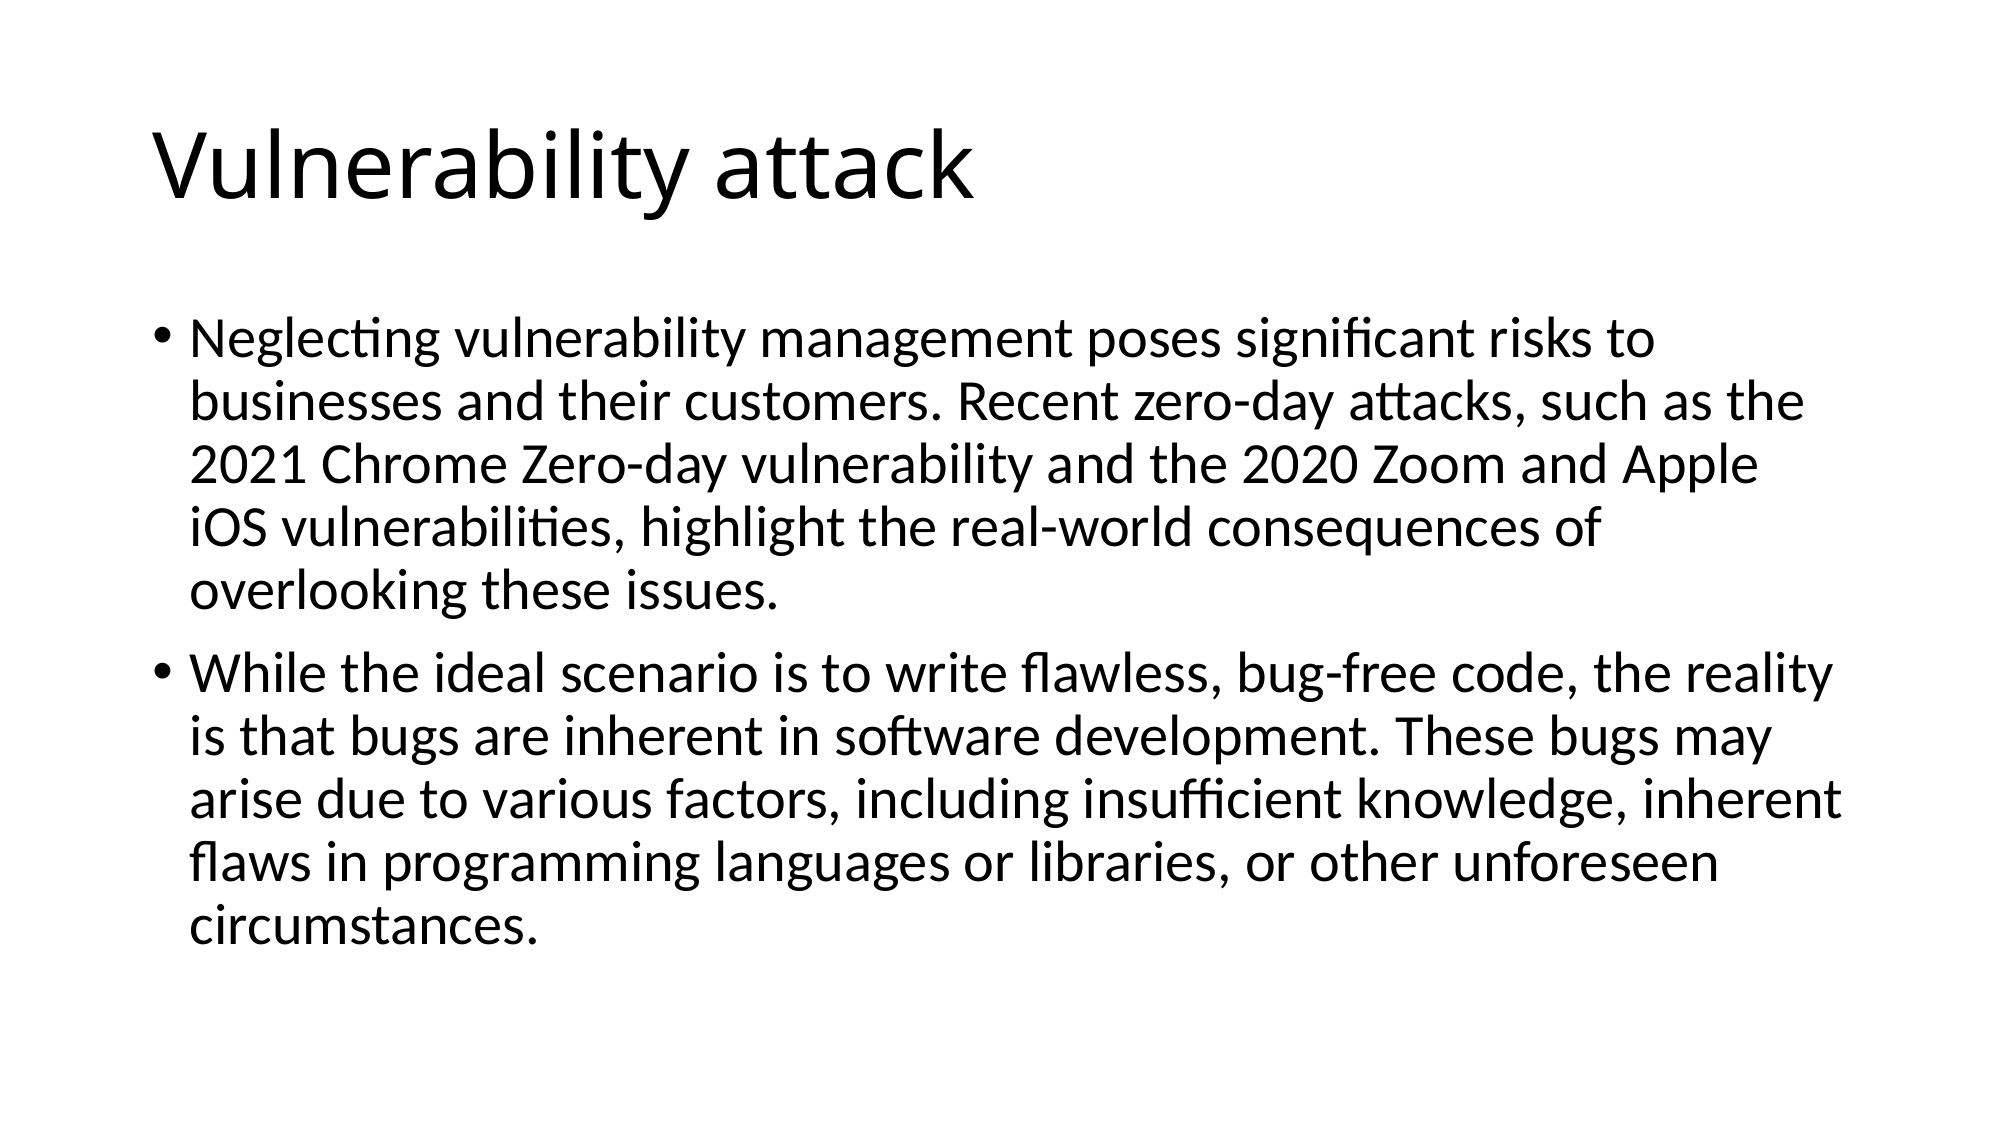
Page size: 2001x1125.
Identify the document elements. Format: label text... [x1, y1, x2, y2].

title Vulnerability attack [137, 59, 1863, 278]
list Neglecting vulnerability management poses significant risks to businesses and their customers. Recent zero-day attacks, such as the 2021 Chrome Zero-day vulnerability and the 2020 Zoom and Apple iOS vulnerabilities, highlight the real-world consequences of overlooking these issues. While the ideal scenario is to write flawless, bug-free code, the reality is that bugs are inherent in software development. These bugs may arise due to various factors, including insufficient knowledge, inherent flaws in programming languages or libraries, or other unforeseen circumstances. [137, 299, 1863, 1014]
